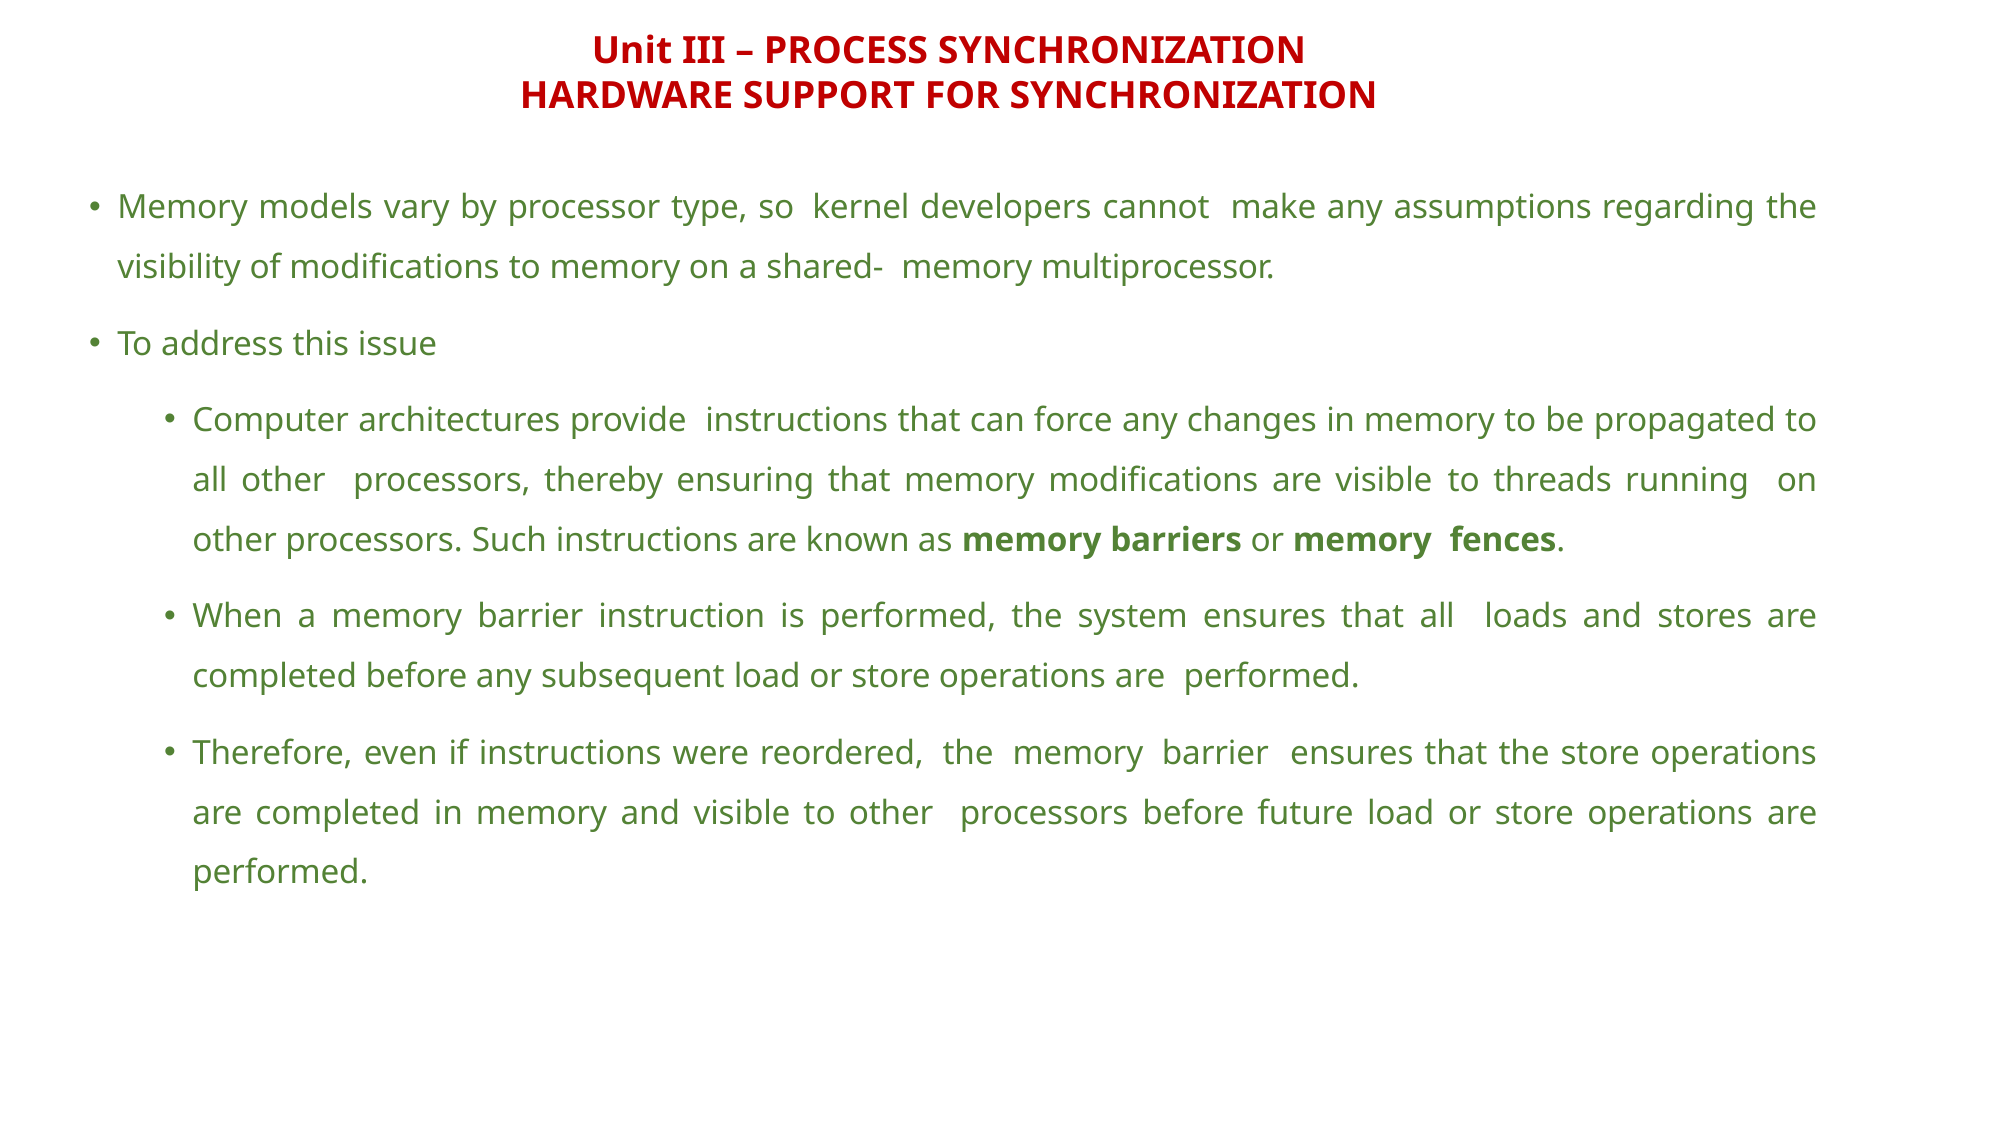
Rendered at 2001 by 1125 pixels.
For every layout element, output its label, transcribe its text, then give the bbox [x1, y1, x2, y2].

text_box Memory models vary by processor type, so kernel developers cannot make any assumptions regarding the visibility of modifications to memory on a shared- memory multiprocessor. To address this issue Computer architectures provide instructions that can force any changes in memory to be propagated to all other processors, thereby ensuring that memory modifications are visible to threads running on other processors. Such instructions are known as memory barriers or memory fences. When a memory barrier instruction is performed, the system ensures that all loads and stores are completed before any subsequent load or store operations are performed. Therefore, even if instructions were reordered, the memory barrier ensures that the store operations are completed in memory and visible to other processors before future load or store operations are performed. [65, 158, 1833, 943]
text_box Unit III – PROCESS SYNCHRONIZATION HARDWARE SUPPORT FOR SYNCHRONIZATION [261, 18, 1638, 124]
